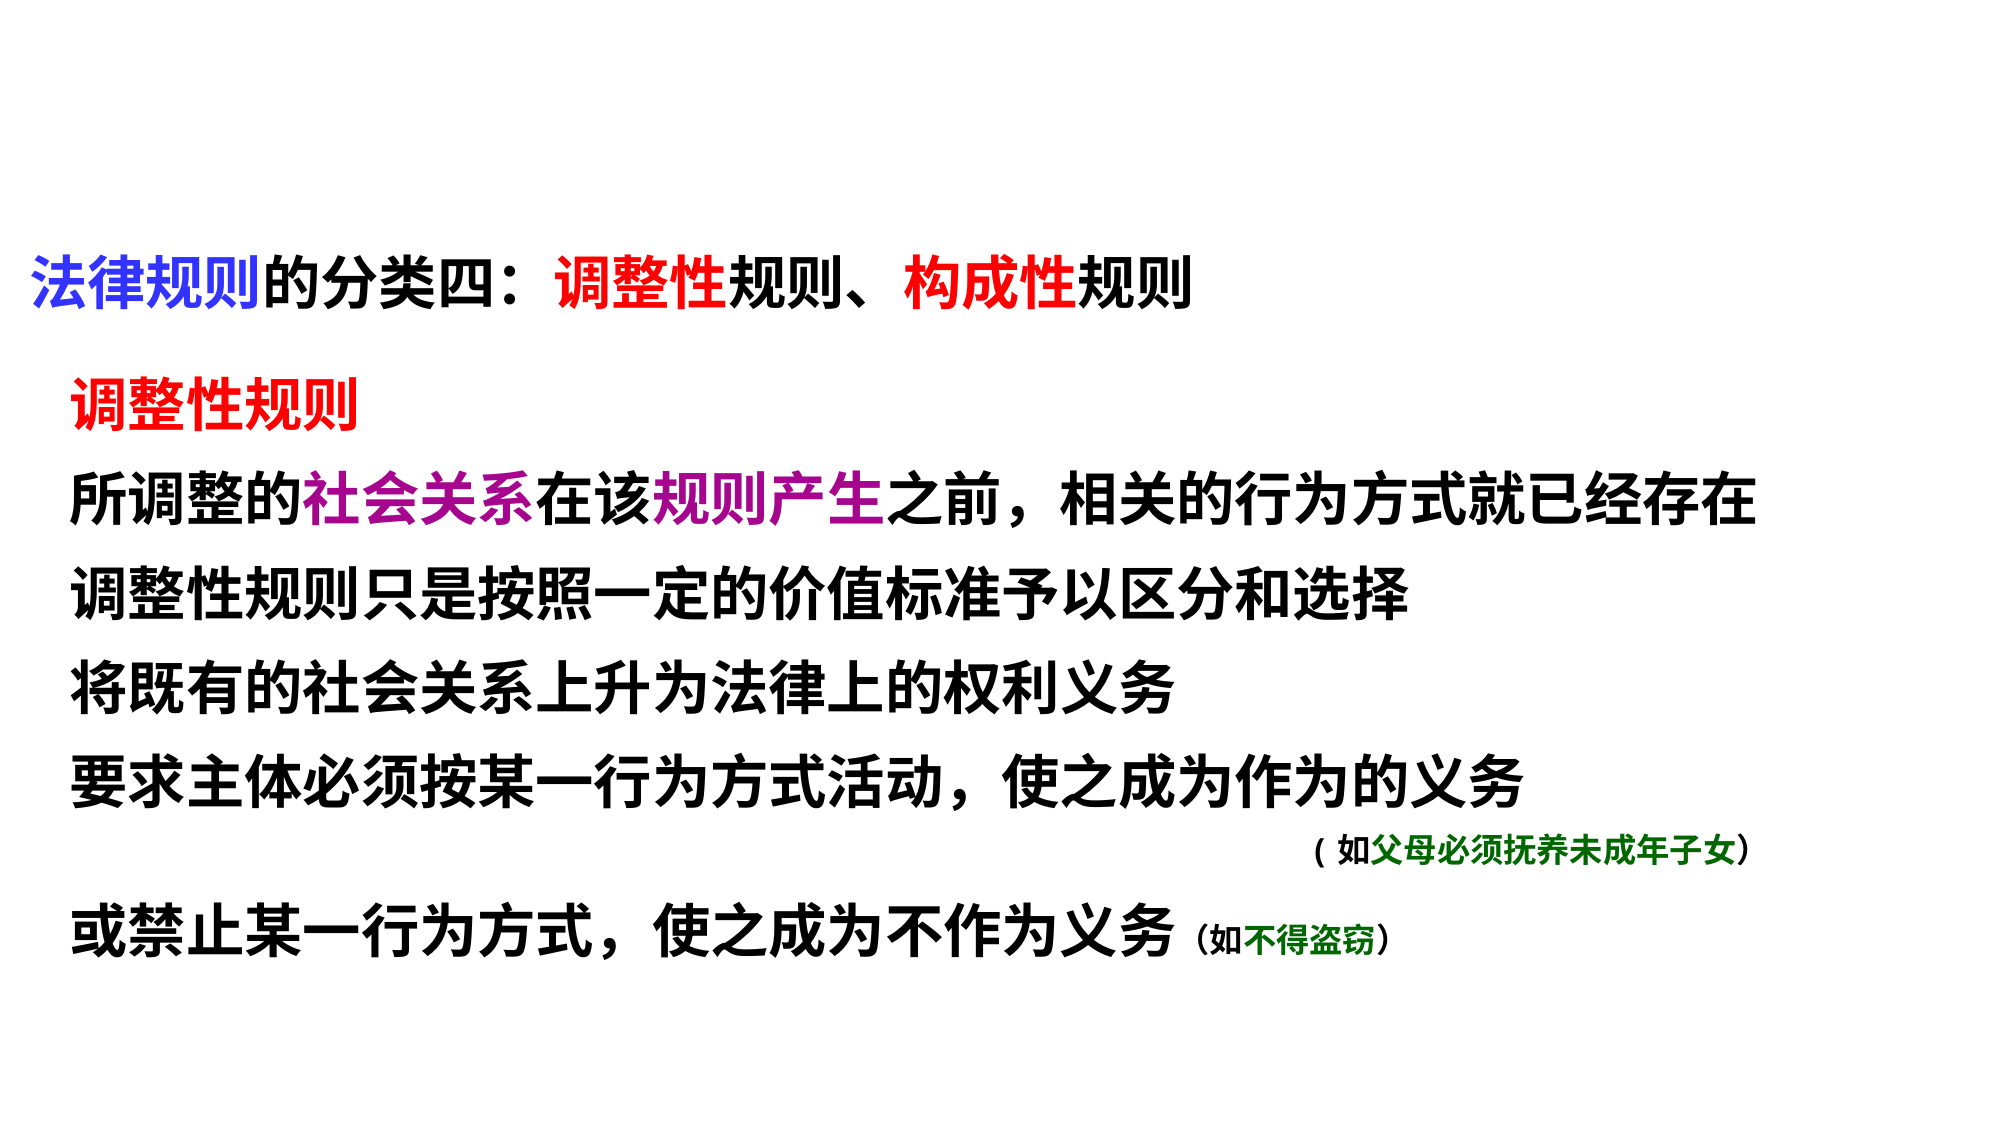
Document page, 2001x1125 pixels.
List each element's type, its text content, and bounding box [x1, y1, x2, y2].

list 法律规则的分类四：调整性规则、构成性规则 调整性规则 所调整的社会关系在该规则产生之前，相关的行为方式就已经存在 调整性规则只是按照一定的价值标准予以区分和选择 将既有的社会关系上升为法律上的权利义务 要求主体必须按某一行为方式活动，使之成为作为的义务 (如父母必须抚养未成年子女） 或禁止某一行为方式，使之成为不作为义务（如不得盗窃） [14, 214, 2000, 1037]
